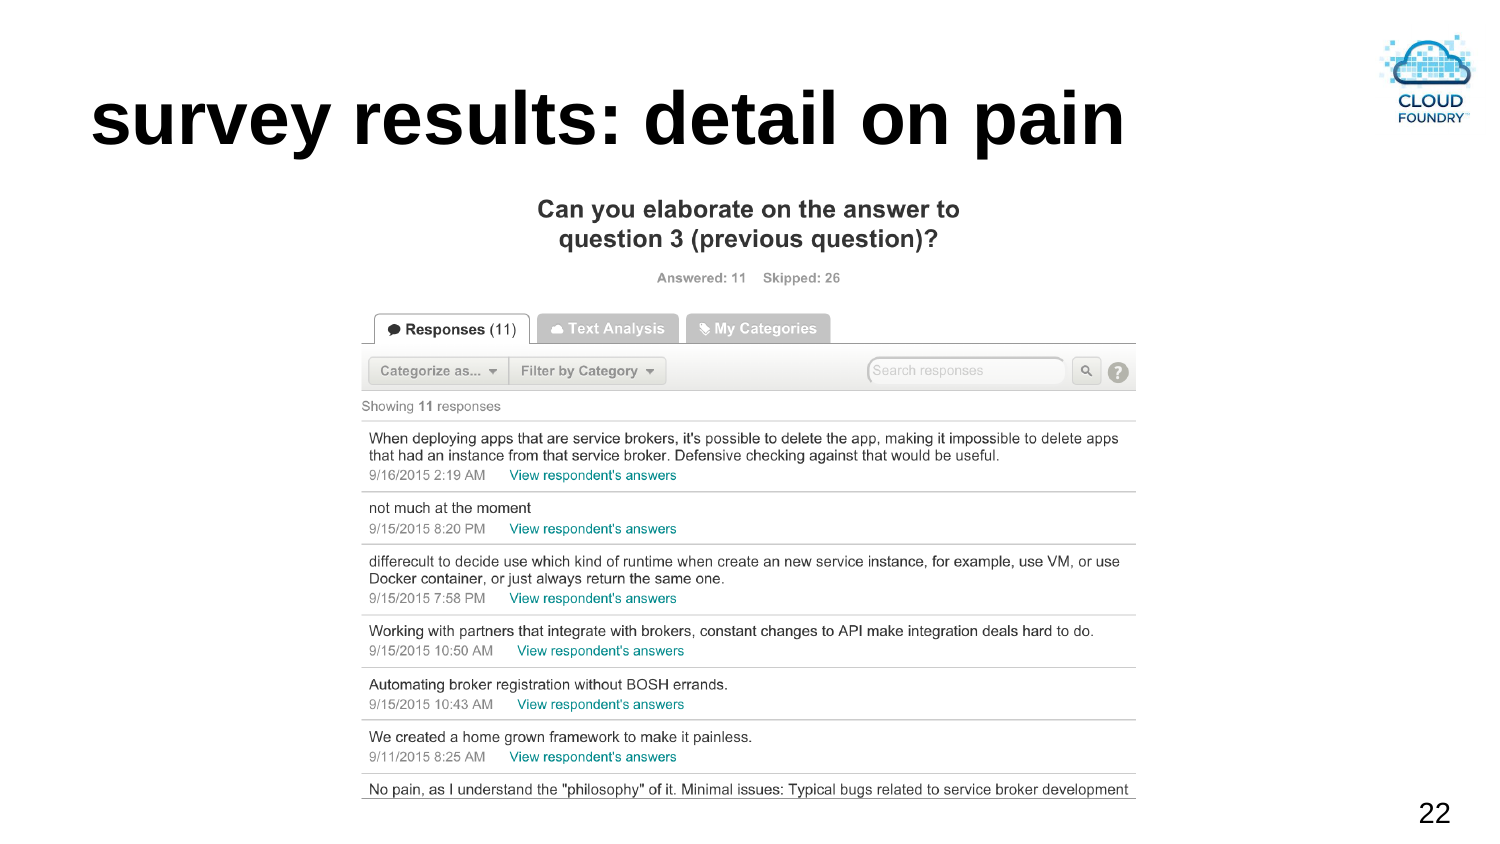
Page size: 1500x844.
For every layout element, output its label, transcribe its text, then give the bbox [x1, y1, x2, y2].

picture [1375, 24, 1486, 135]
title survey results: detail on pain [75, 33, 1425, 175]
slide_number ‹#› [1403, 779, 1494, 844]
picture [343, 174, 1156, 817]
